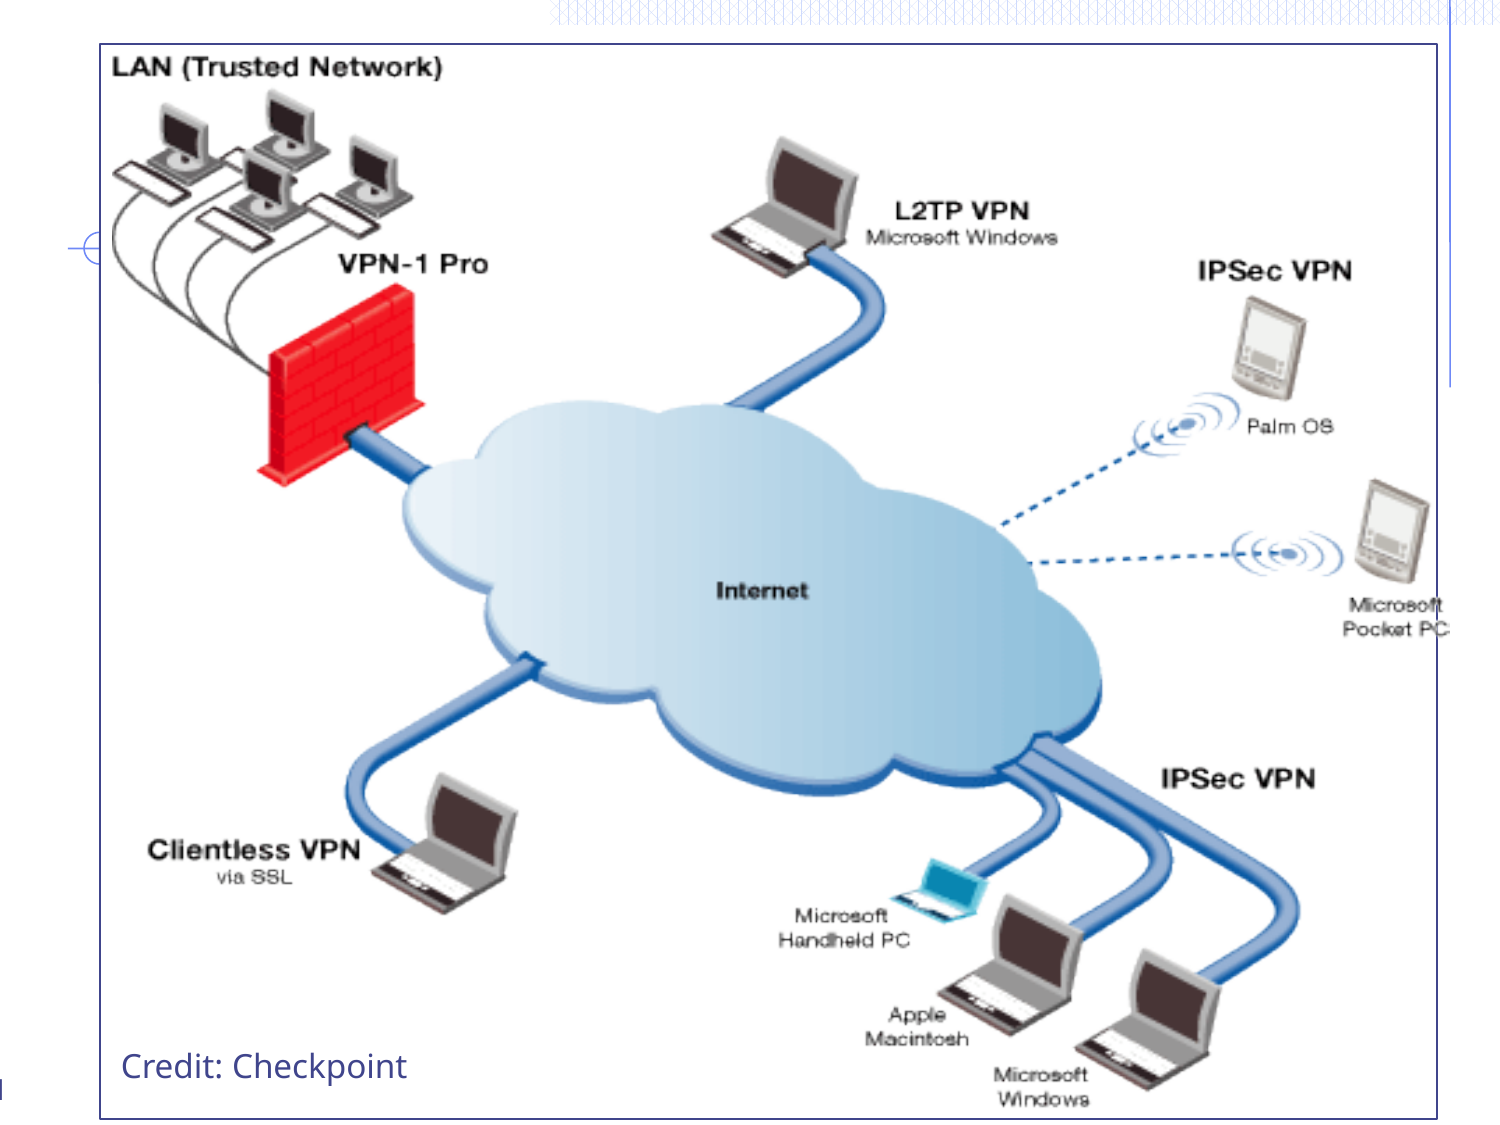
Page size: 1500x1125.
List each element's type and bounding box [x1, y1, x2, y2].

picture [112, 49, 1451, 1112]
text_box [99, 44, 1438, 1120]
